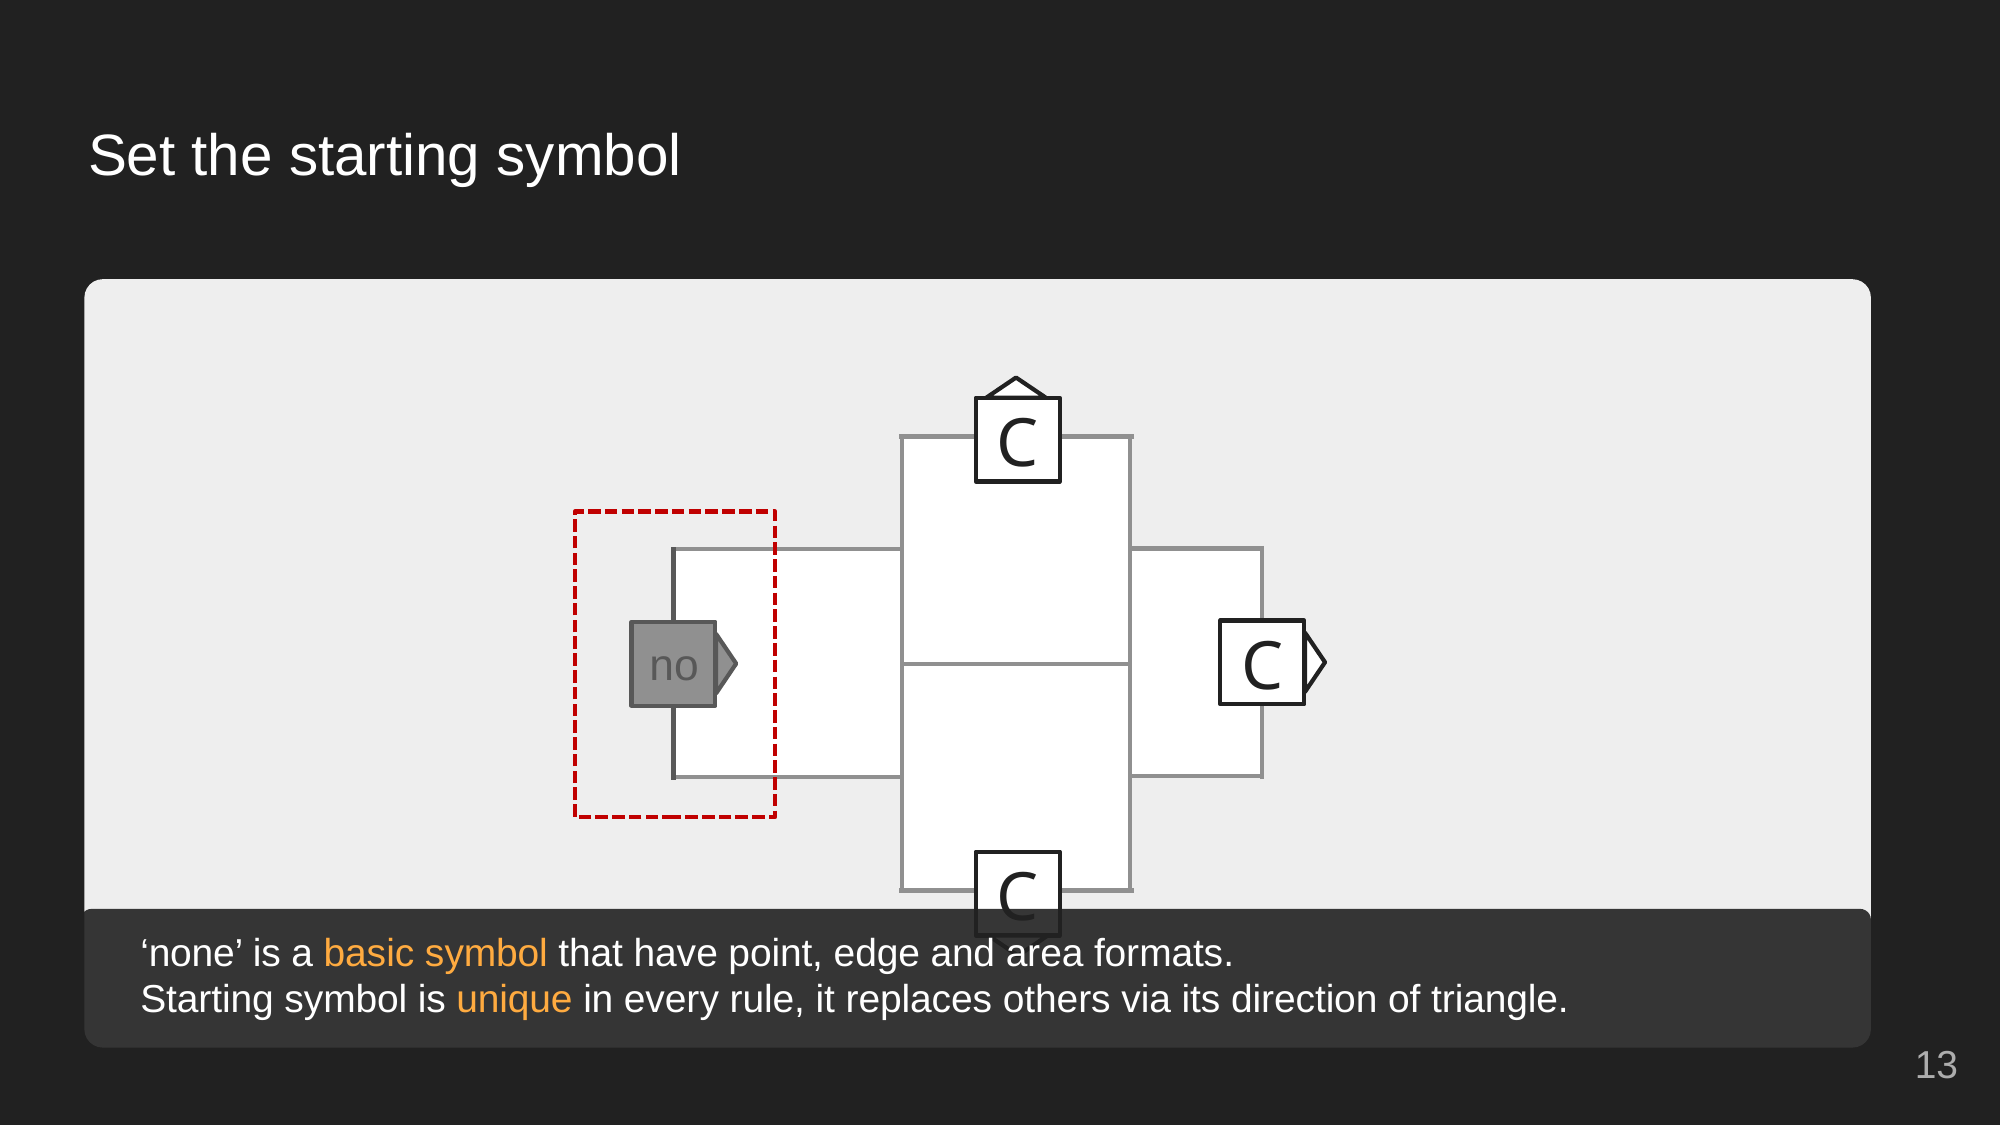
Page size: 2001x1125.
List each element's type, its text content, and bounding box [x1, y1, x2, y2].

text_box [673, 436, 893, 891]
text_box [80, 898, 1872, 1049]
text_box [626, 546, 737, 781]
text_box [573, 509, 668, 819]
slide_number 13 [1853, 1019, 1974, 1106]
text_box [898, 377, 1326, 898]
title Set the starting symbol [68, 97, 1932, 223]
text_box [82, 277, 1874, 900]
